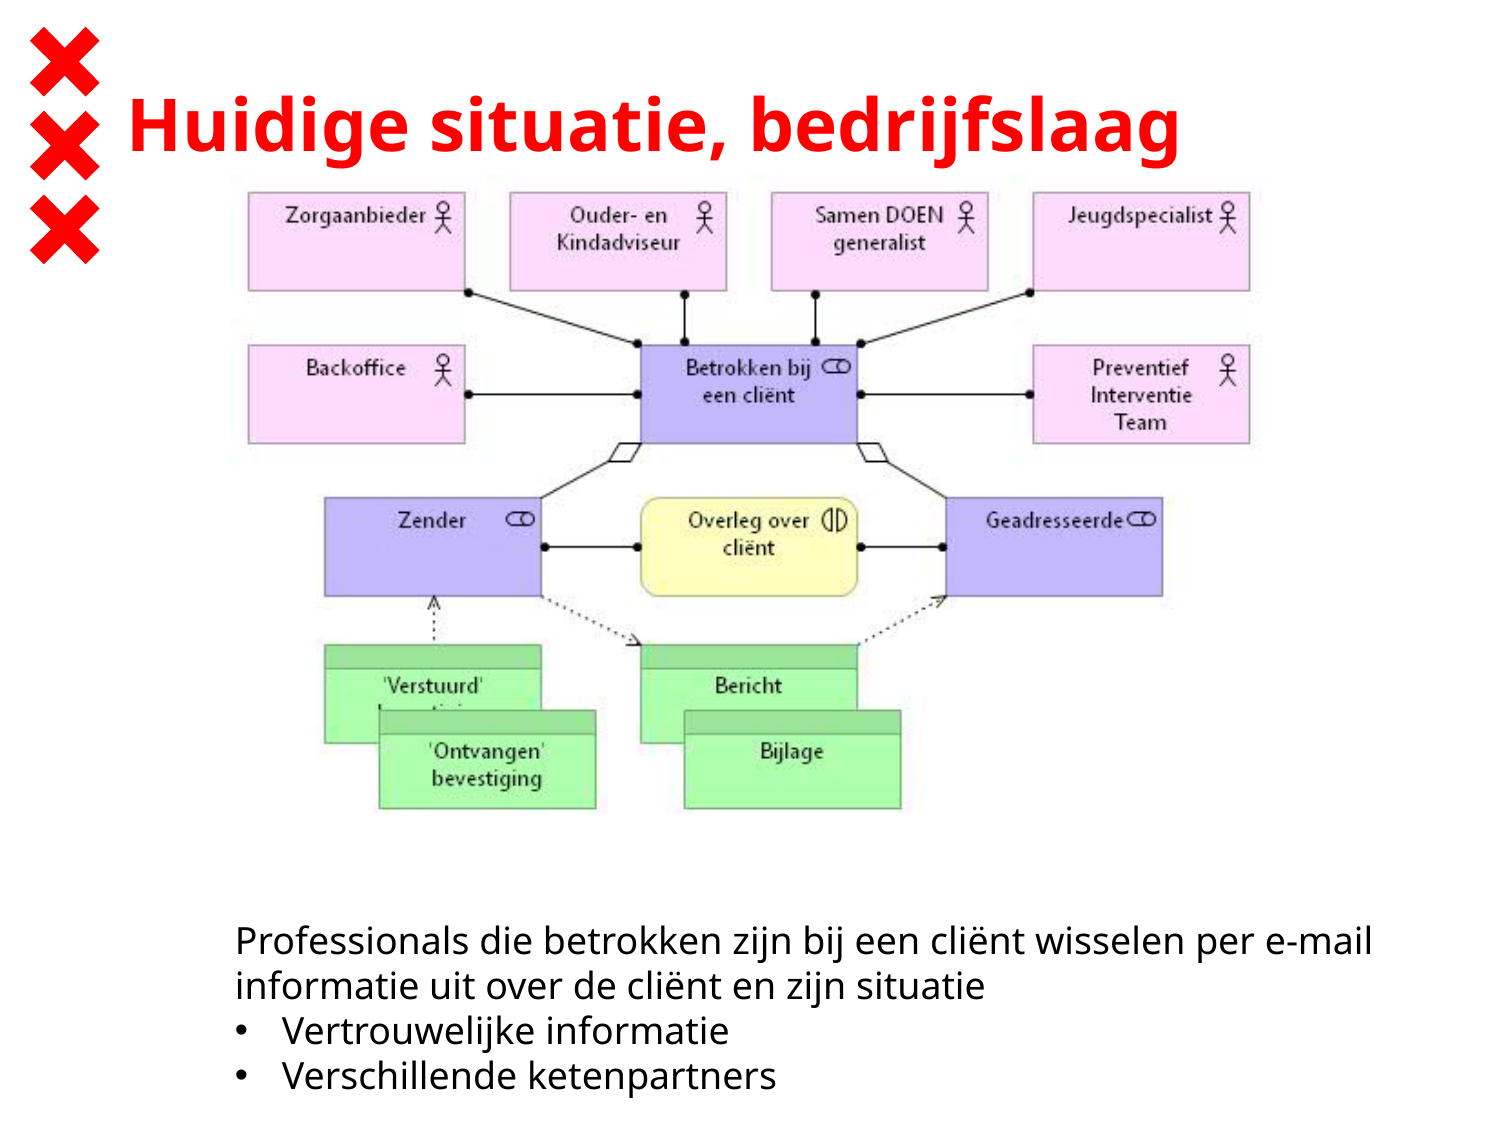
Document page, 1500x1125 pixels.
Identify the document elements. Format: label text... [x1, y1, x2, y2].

picture [230, 174, 1270, 829]
text_box Professionals die betrokken zijn bij een cliënt wisselen per e-mail informatie uit over de cliënt en zijn situatie Vertrouwelijke informatie Verschillende ketenpartners [234, 916, 1231, 1097]
text_box Huidige situatie, bedrijfslaag [126, 78, 1373, 266]
